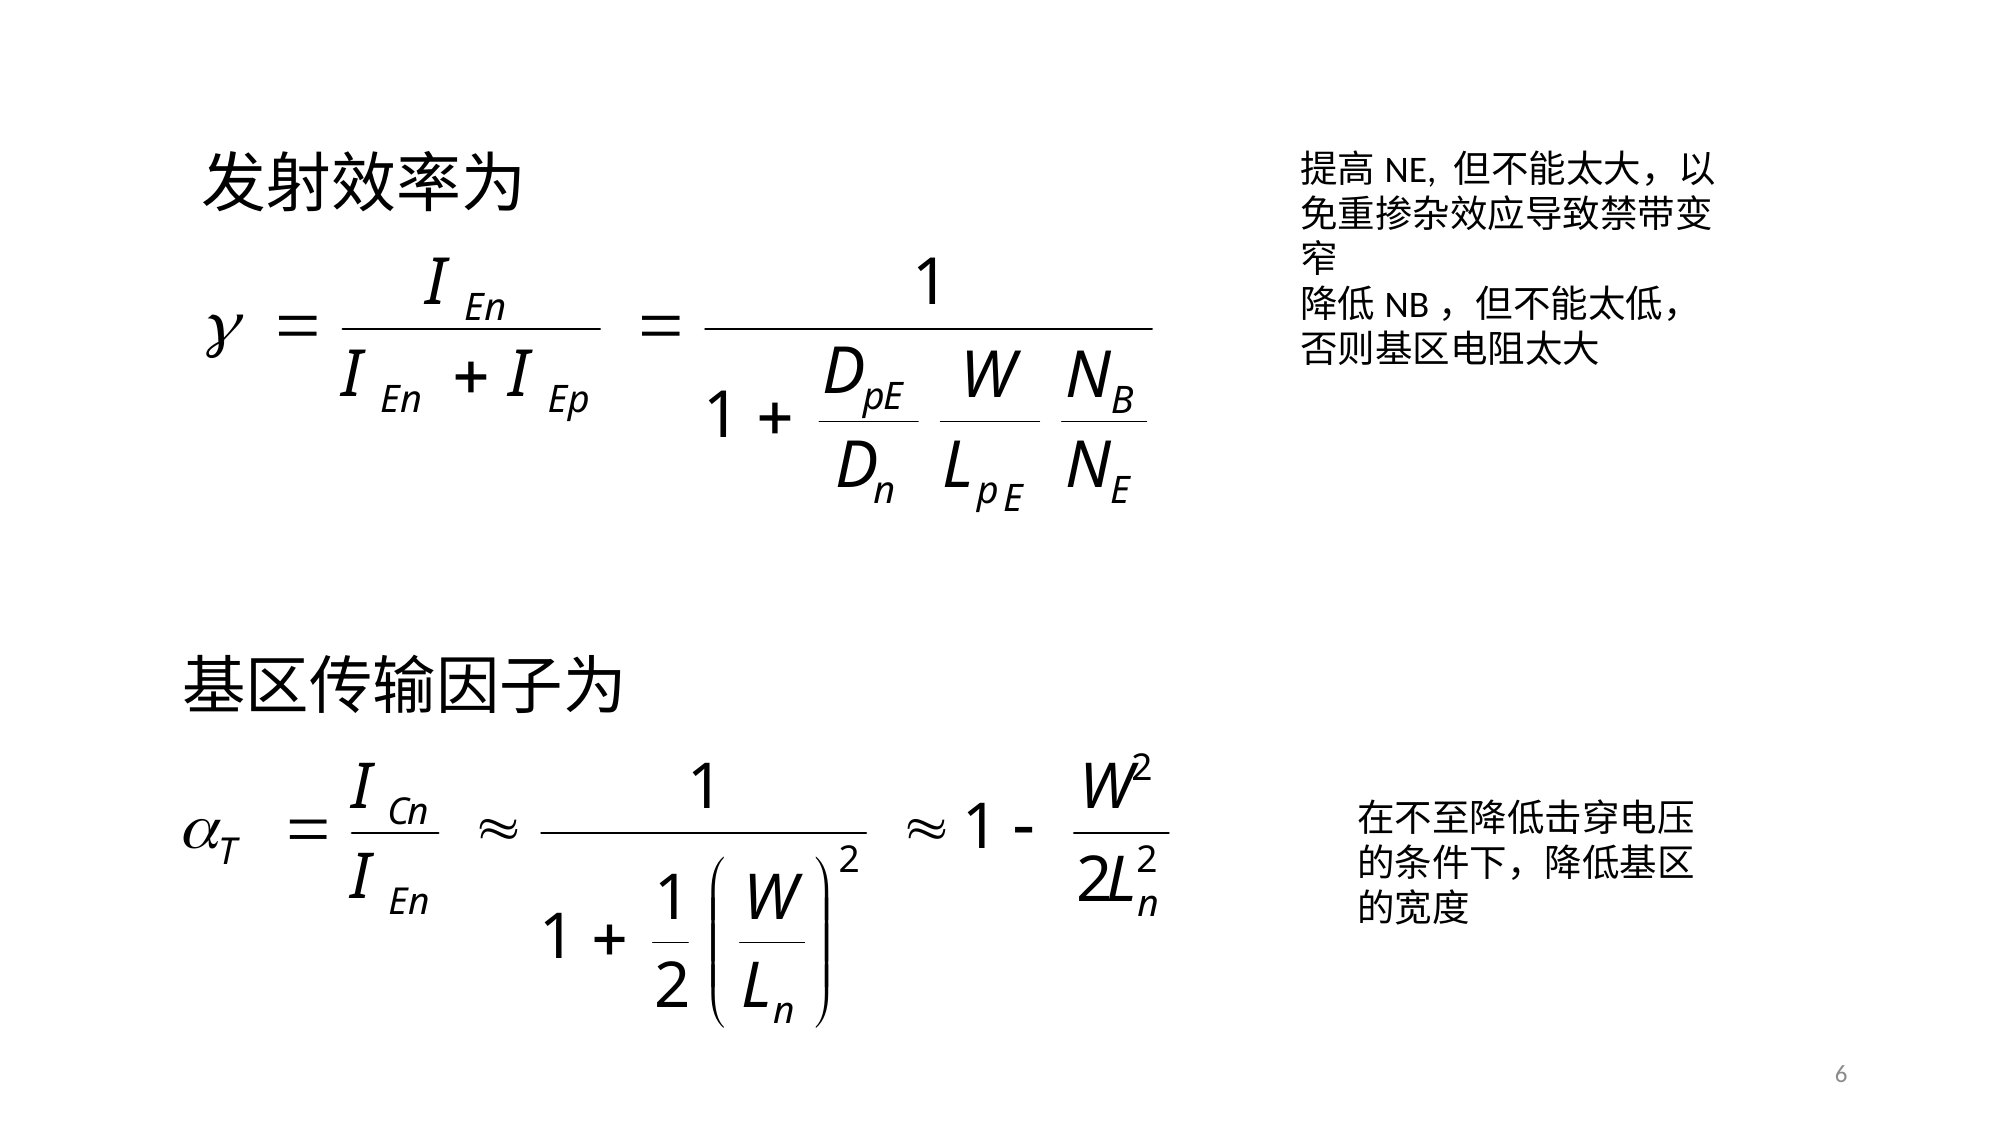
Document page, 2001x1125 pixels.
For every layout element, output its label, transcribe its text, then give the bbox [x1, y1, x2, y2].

slide_number 6 [1412, 1042, 1863, 1103]
text_box 在不至降低击穿电压 的条件下，降低基区的宽度 [1342, 786, 1733, 937]
text_box 提高NE, 但不能太大，以免重掺杂效应导致禁带变窄 降低NB，但不能太低，否则基区电阻太大 [1285, 137, 1747, 377]
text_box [174, 641, 1184, 1043]
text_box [194, 137, 1164, 528]
